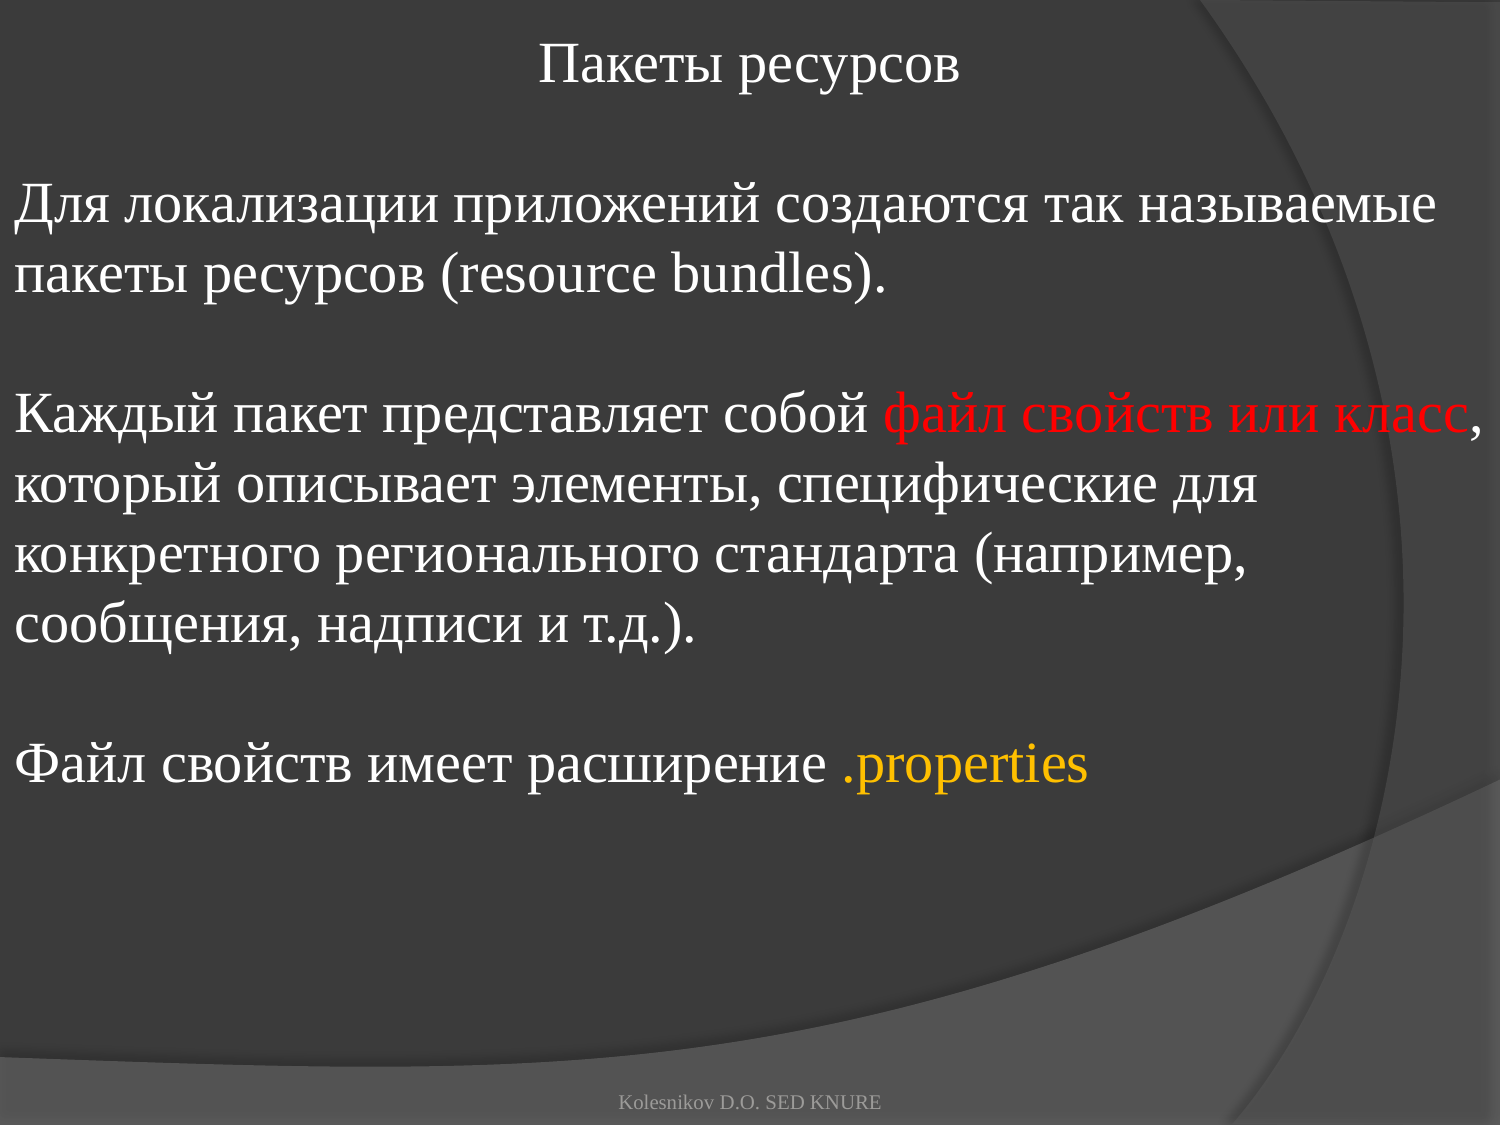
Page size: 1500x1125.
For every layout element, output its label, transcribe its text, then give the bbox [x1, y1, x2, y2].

footer Kolesnikov D.O. SED KNURE [512, 1053, 988, 1114]
text_box Пакеты ресурсов Для локализации приложений создаются так называемые пакеты ресурсов (resource bundles). Каждый пакет представляет собой файл свойств или класс, который описывает элементы, специфические для конкретного регионального стандарта (например, сообщения, надписи и т.д.). Файл свойств имеет расширение .properties [0, 17, 1500, 802]
